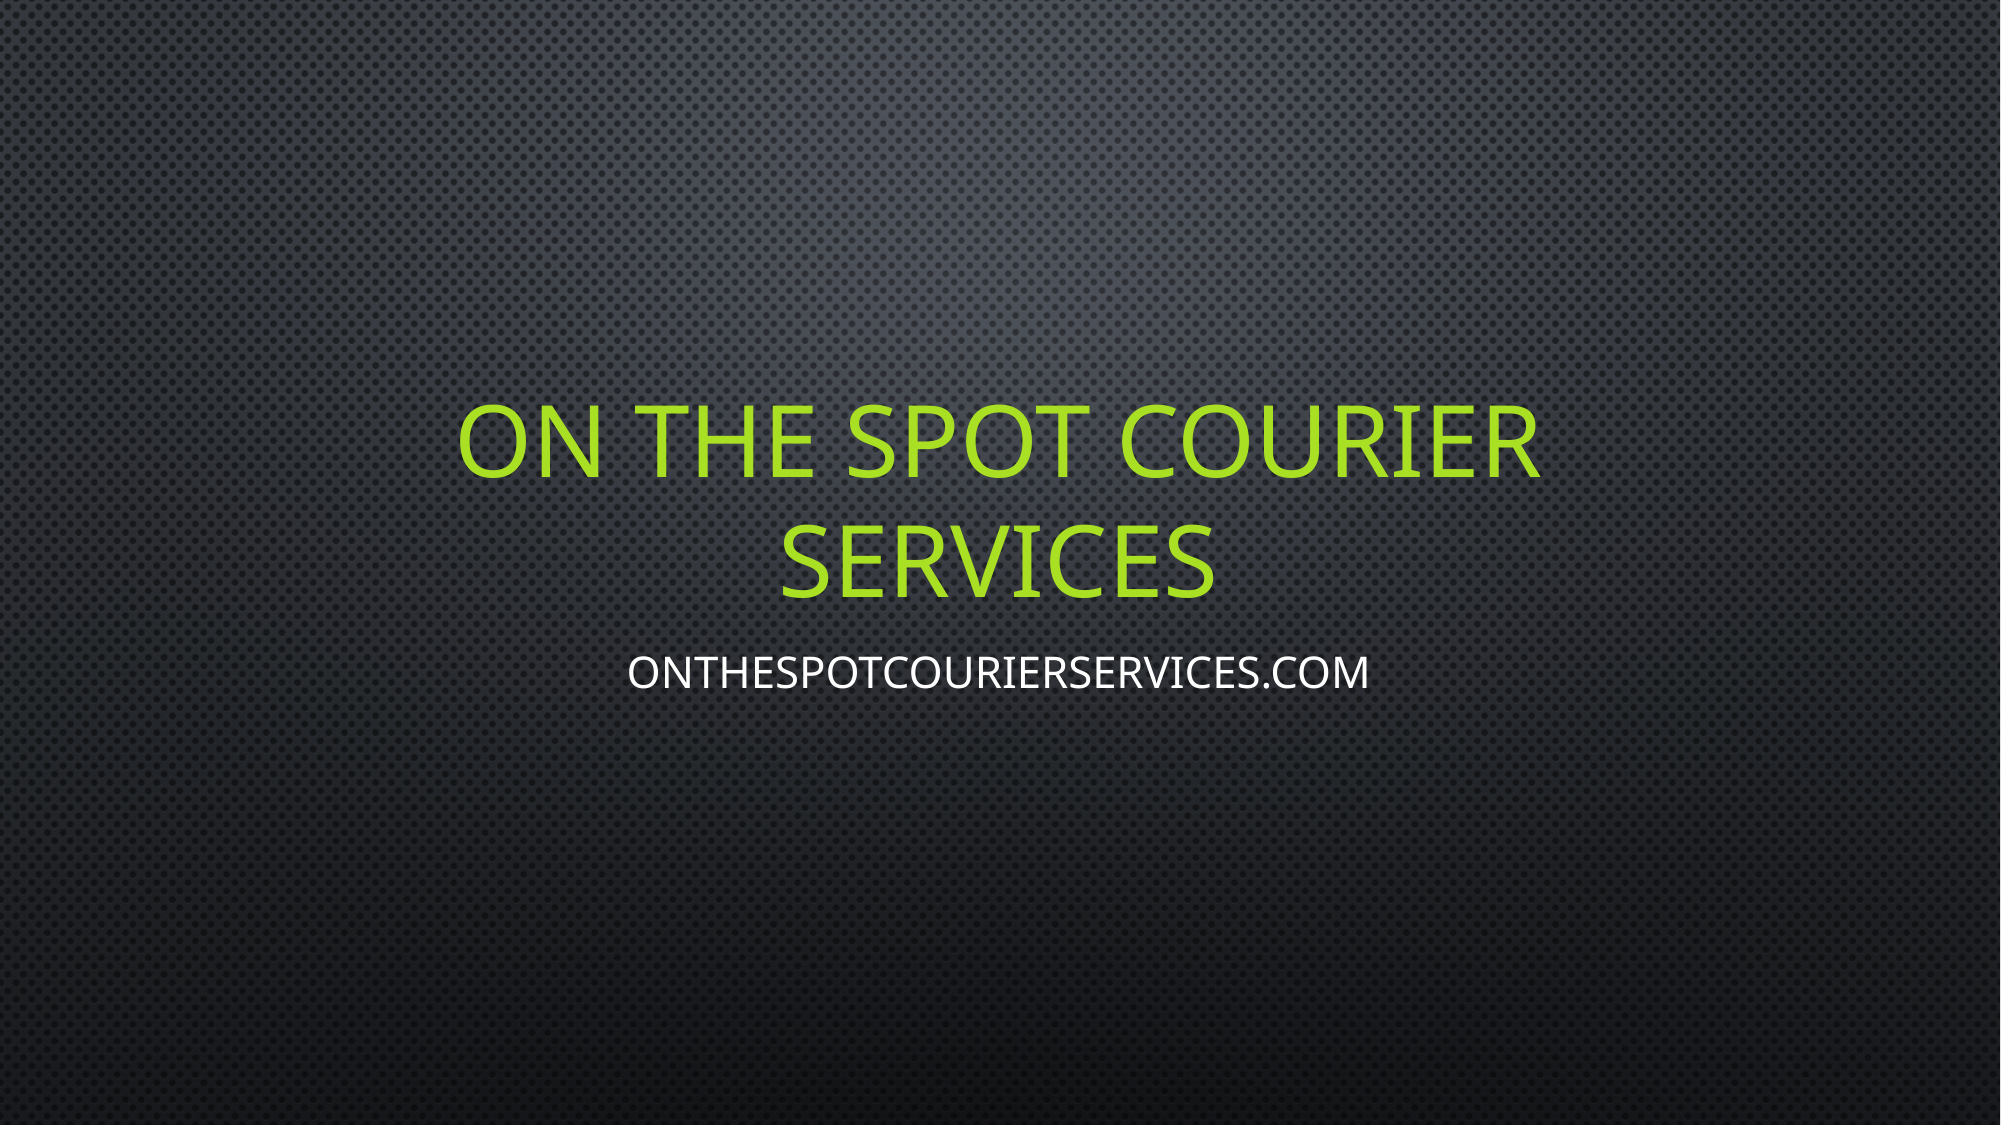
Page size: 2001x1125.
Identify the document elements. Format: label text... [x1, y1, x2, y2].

title On The Spot Courier Services [287, 99, 1711, 625]
subtitle Onthespotcourierservices.com [287, 637, 1711, 950]
